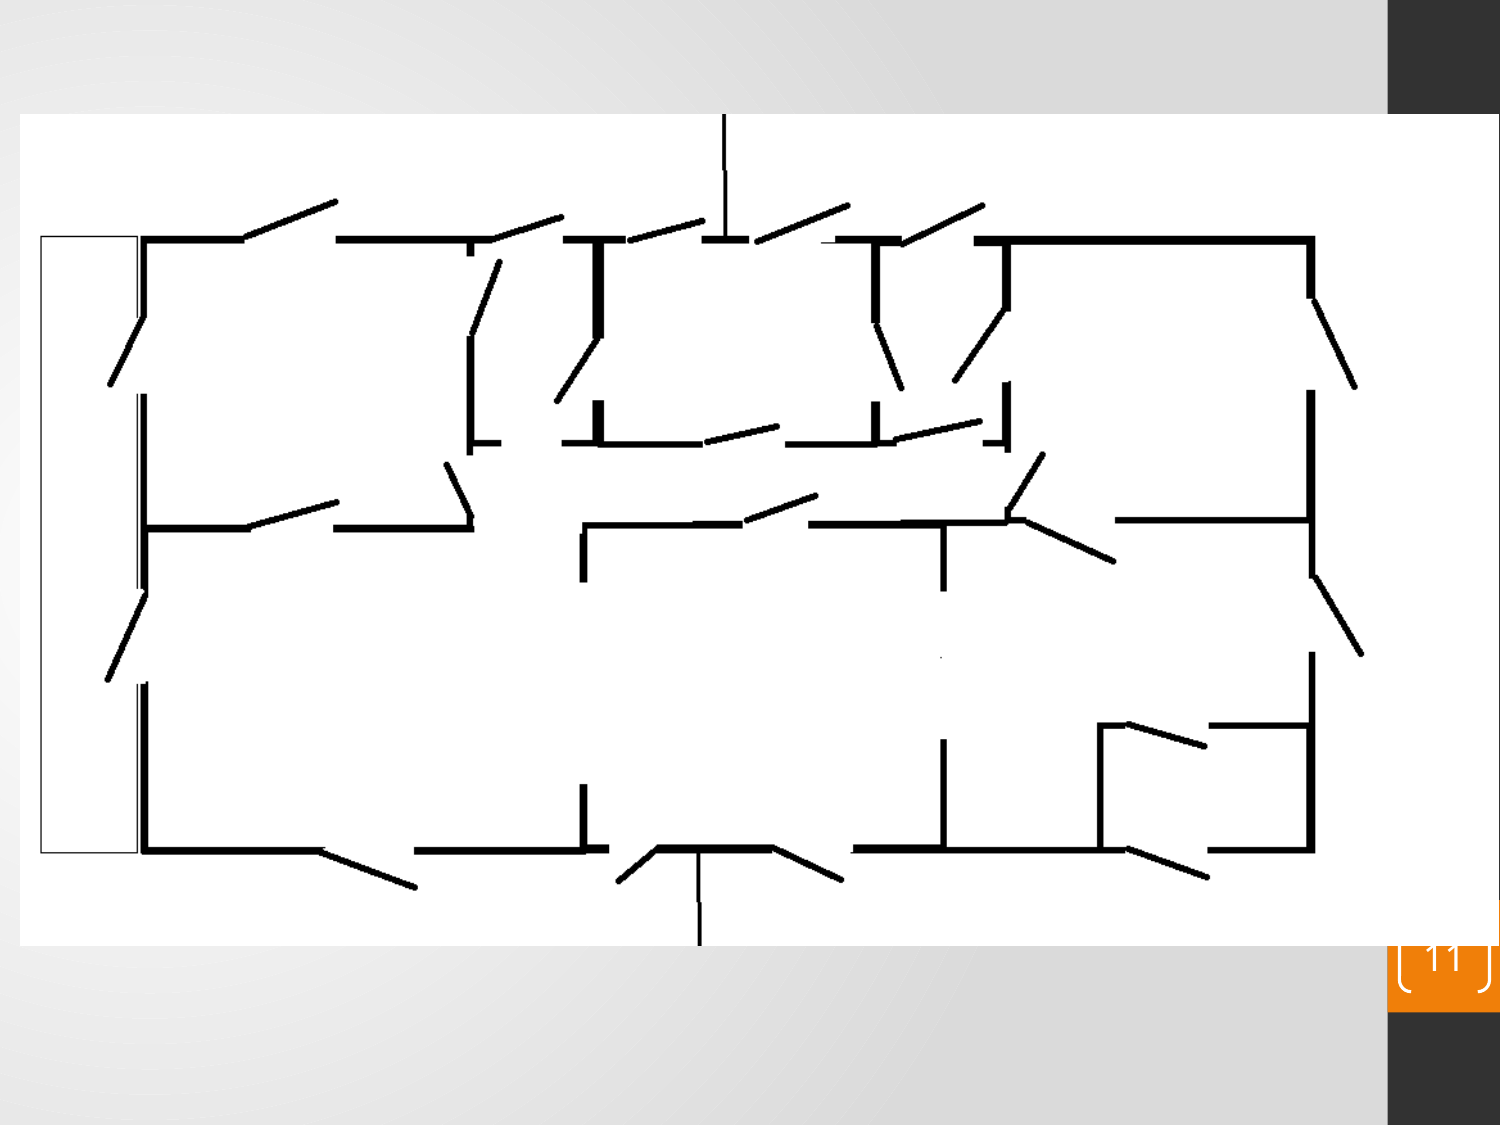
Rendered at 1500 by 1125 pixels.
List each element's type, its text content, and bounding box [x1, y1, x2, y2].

slide_number 11 [1397, 953, 1492, 994]
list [19, 113, 1499, 947]
